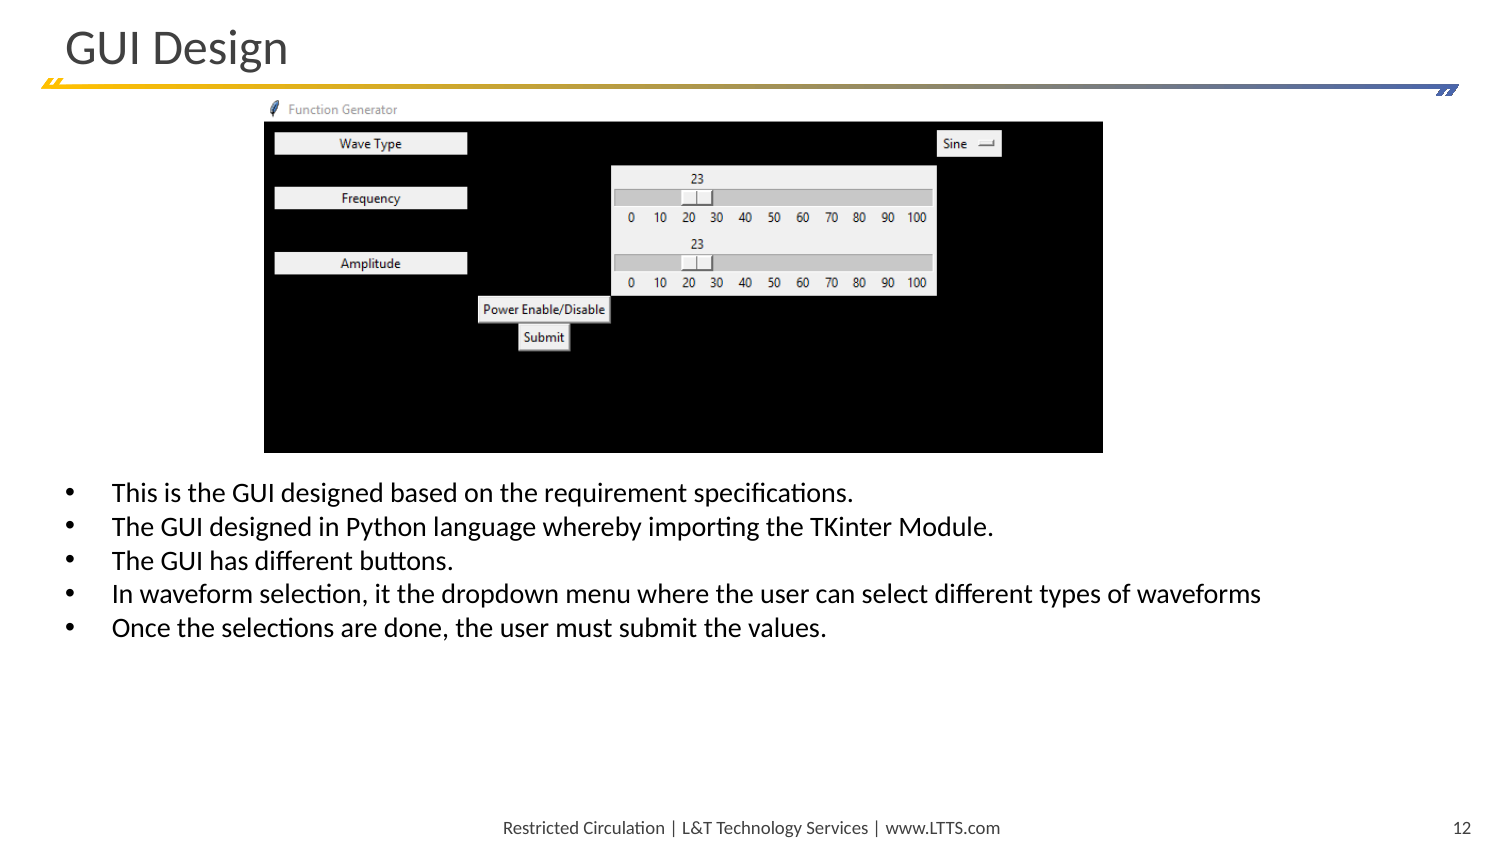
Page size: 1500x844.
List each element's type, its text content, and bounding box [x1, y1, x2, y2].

title GUI Design [50, 0, 1450, 83]
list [264, 97, 1103, 453]
text_box This is the GUI designed based on the requirement specifications. The GUI designed in Python language whereby importing the TKinter Module. The GUI has different buttons. In waveform selection, it the dropdown menu where the user can select different types of waveforms Once the selections are done, the user must submit the values. [49, 467, 1471, 719]
